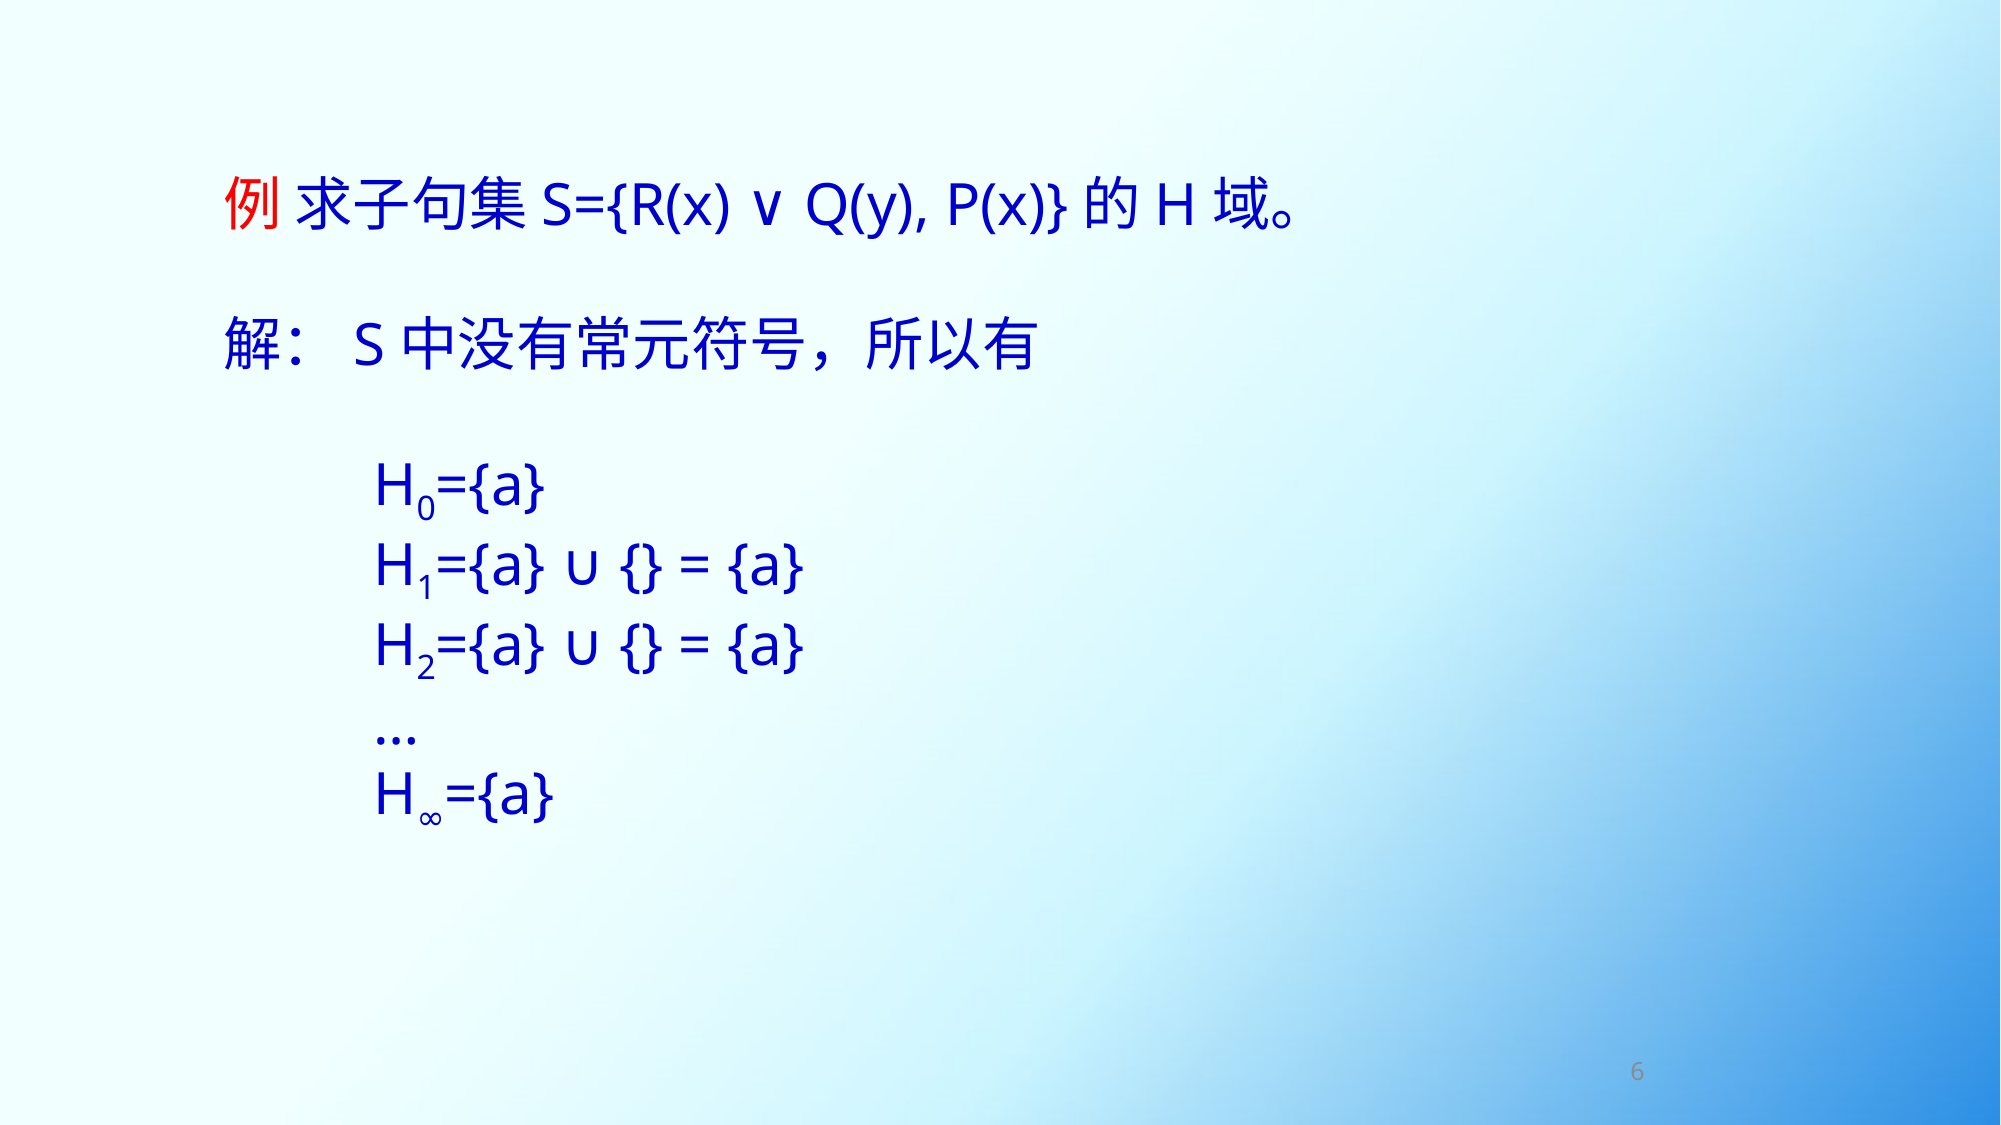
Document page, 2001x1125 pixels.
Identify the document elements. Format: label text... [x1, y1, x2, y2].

picture [0, 0, 2001, 1125]
slide_number 6 [1412, 1042, 1863, 1103]
text_box 例 求子句集S={R(x) ∨ Q(y), P(x)}的H域。 解：S中没有常元符号，所以有 H0={a} H1={a} ∪ {} = {a} H2={a} ∪ {} = {a} … H∞={a} [208, 159, 1686, 844]
